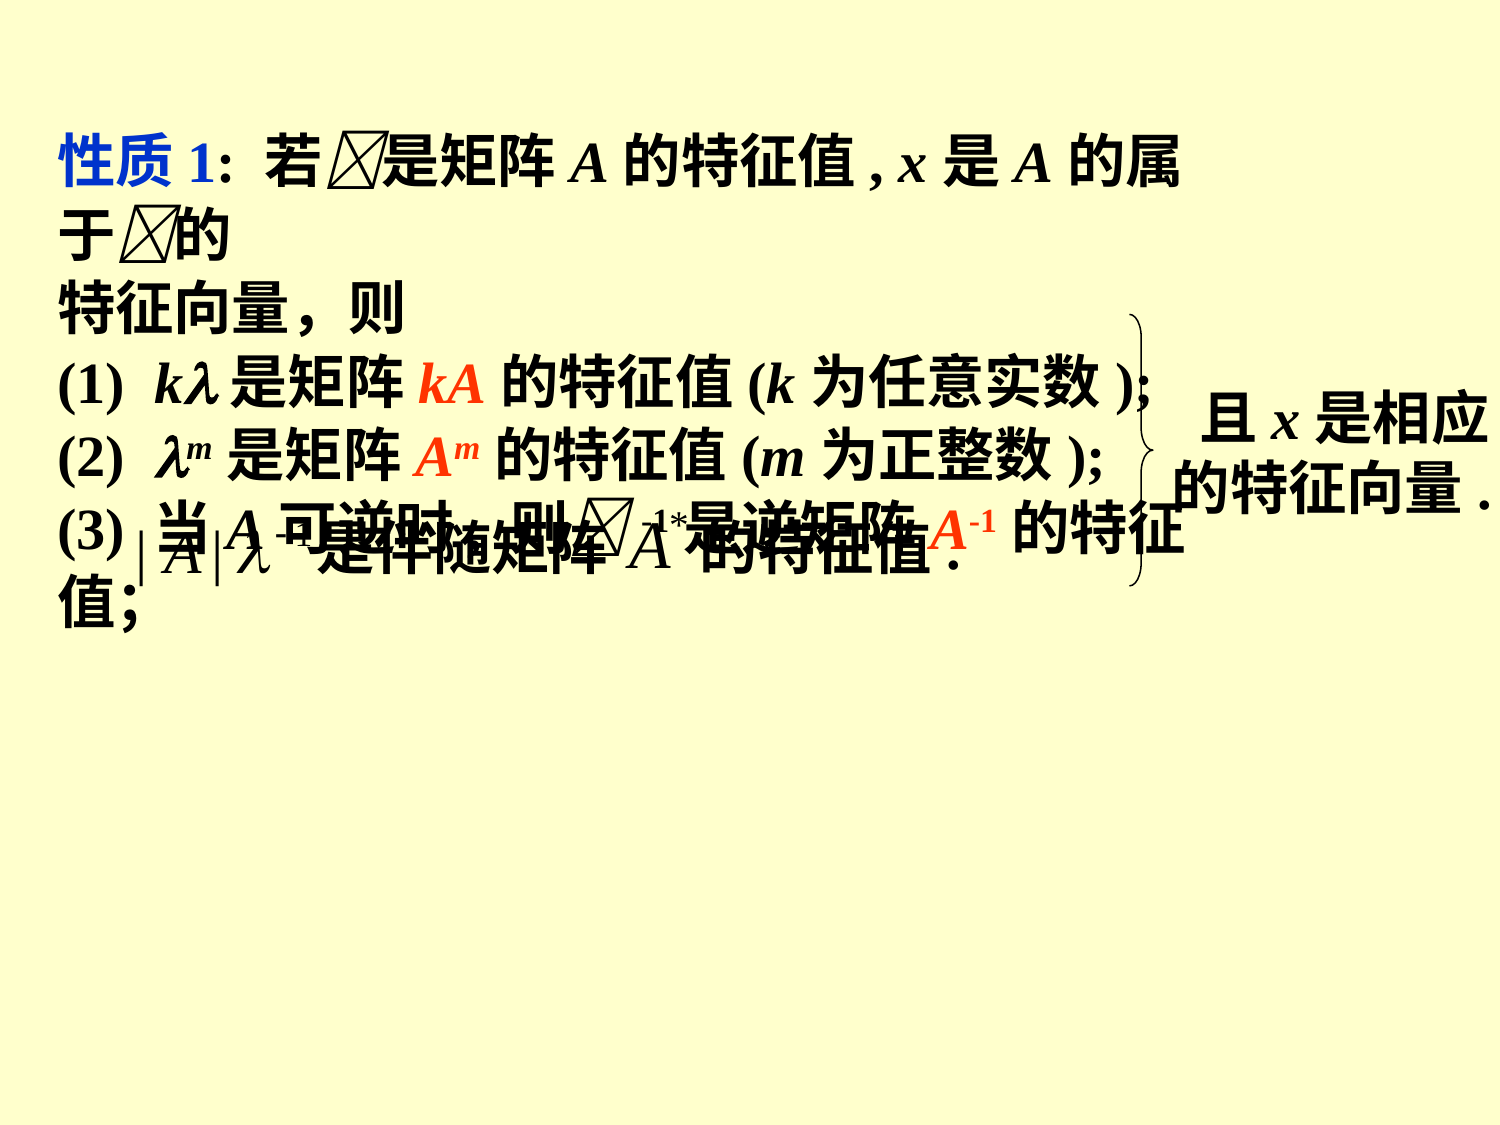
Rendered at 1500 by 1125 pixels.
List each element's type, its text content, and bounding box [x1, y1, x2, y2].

text_box [1129, 314, 1153, 586]
text_box 性质1: 若是矩阵A的特征值, x是A的属于的 特征向量，则 (1) k是矩阵kA的特征值(k为任意实数); (2) m是矩阵Am的特征值(m为正整数); (3) 当A可逆时, 则-1是逆矩阵A-1的特征值； [42, 113, 1211, 643]
text_box 且x是相应 的特征向量. [1157, 373, 1500, 529]
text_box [620, 502, 692, 574]
text_box 是伴随矩阵 [301, 503, 623, 589]
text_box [135, 514, 314, 592]
text_box 的特征值. [684, 503, 976, 589]
